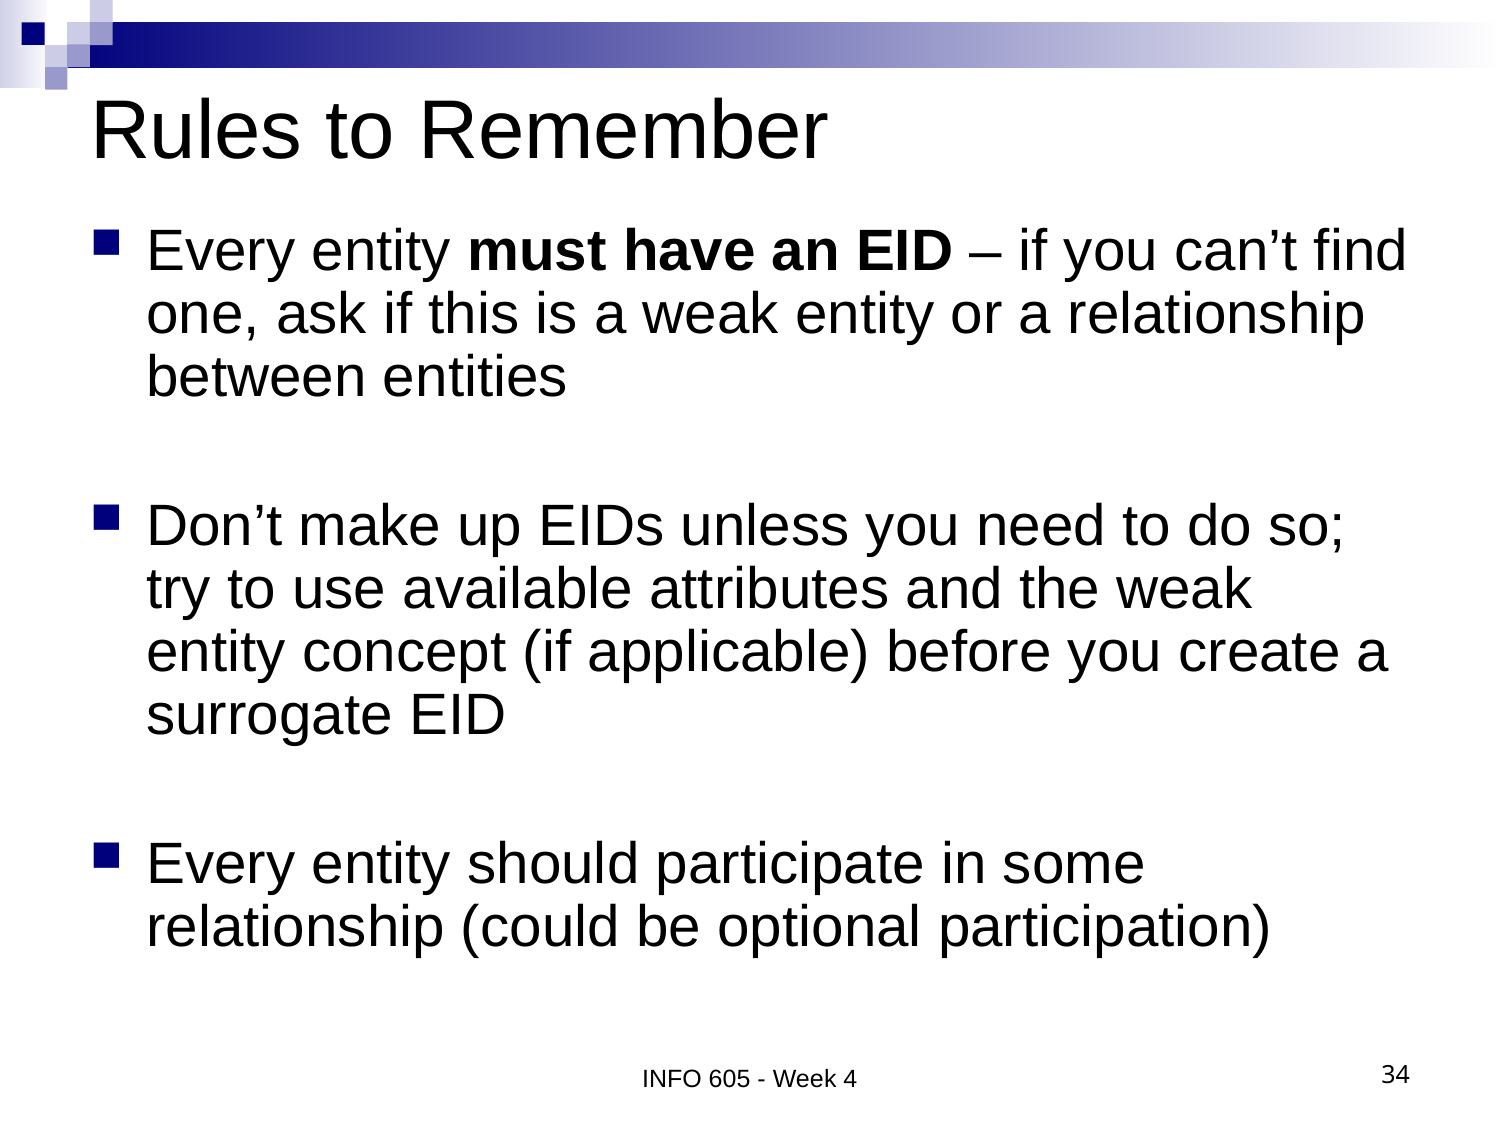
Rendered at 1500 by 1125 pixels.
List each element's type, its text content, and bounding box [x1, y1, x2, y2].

slide_number 34 [1074, 1024, 1426, 1101]
title Rules to Remember [75, 75, 1425, 175]
list Every entity must have an EID – if you can’t find one, ask if this is a weak entity or a relationship between entities Don’t make up EIDs unless you need to do so; try to use available attributes and the weak entity concept (if applicable) before you create a surrogate EID Every entity should participate in some relationship (could be optional participation) [75, 212, 1425, 988]
footer INFO 605 - Week 4 [512, 1024, 988, 1101]
